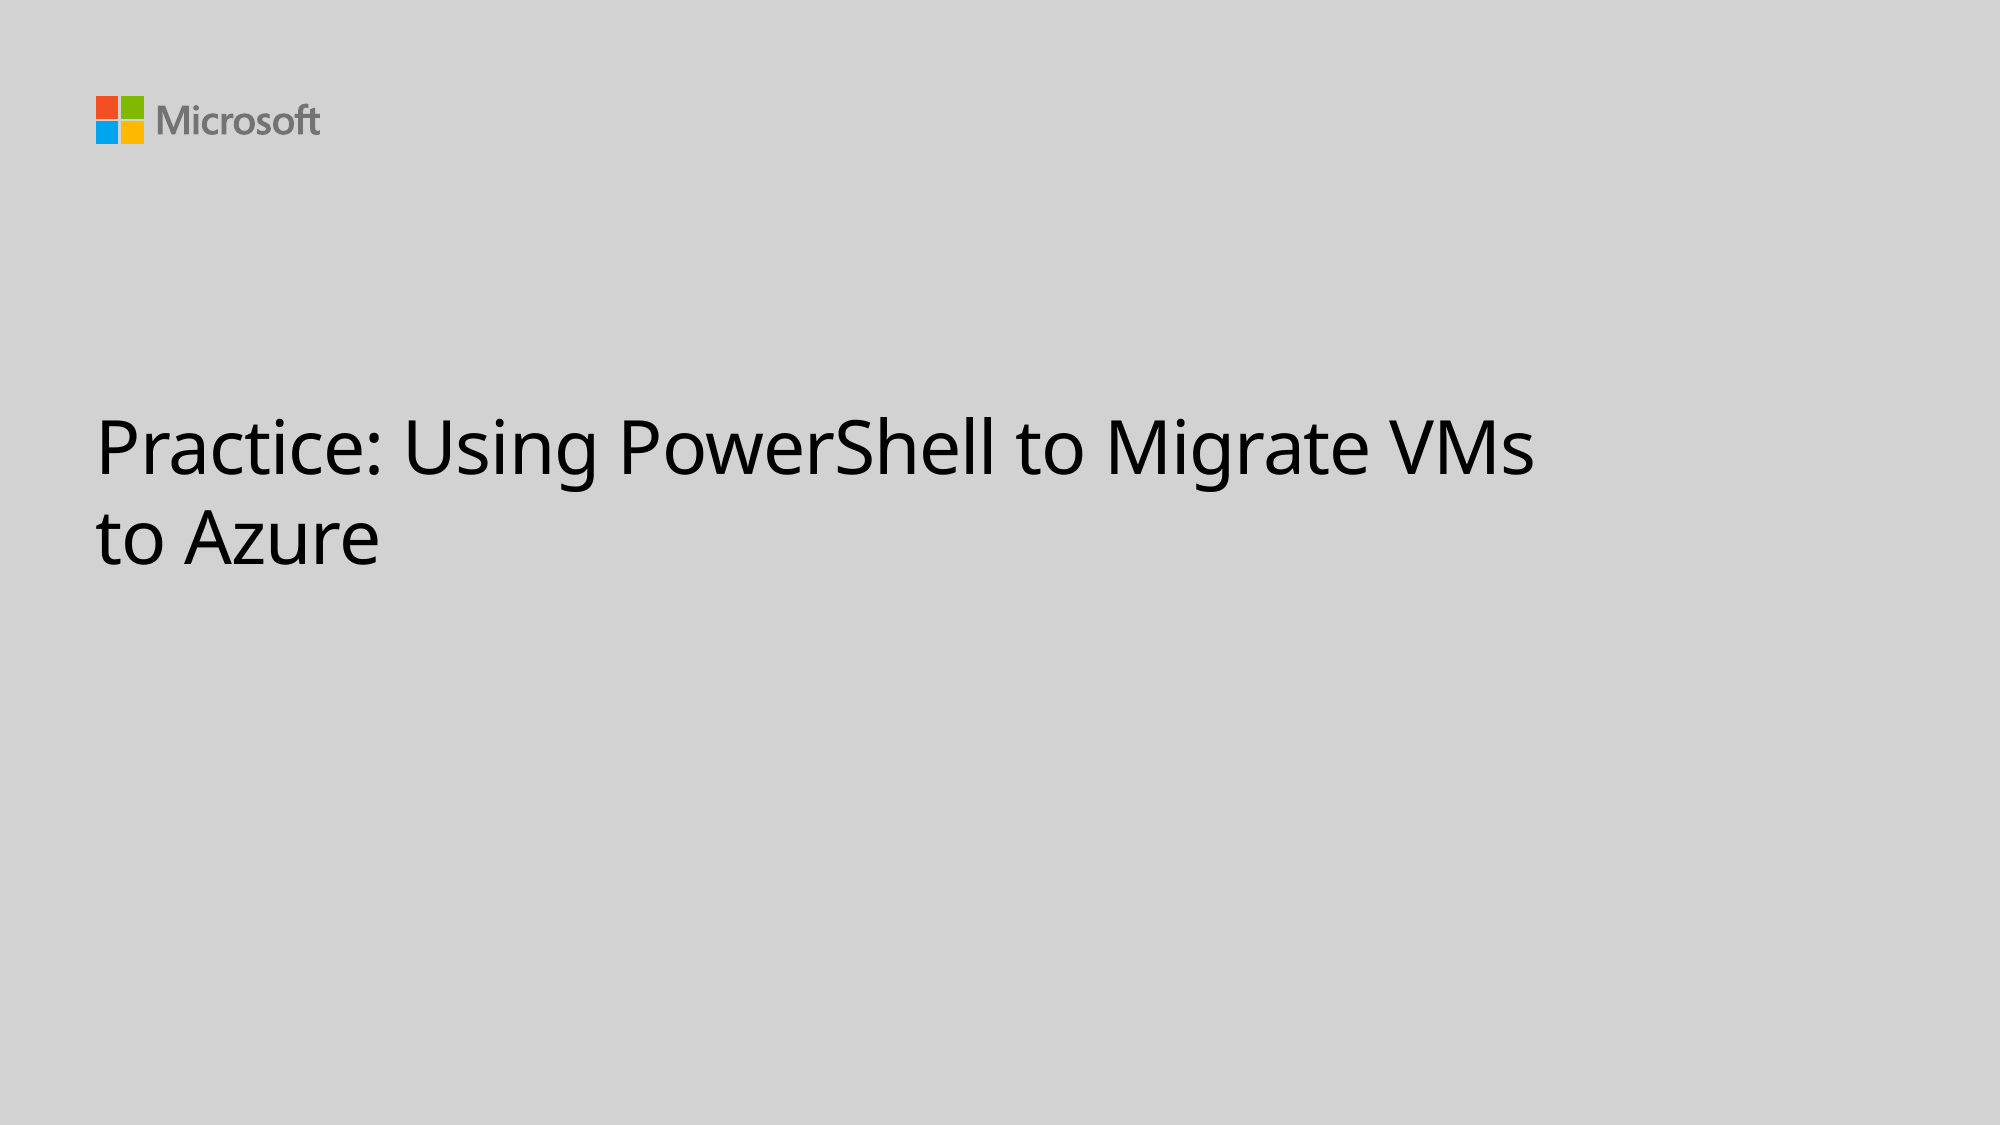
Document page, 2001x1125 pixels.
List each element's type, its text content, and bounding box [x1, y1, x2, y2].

title Practice: Using PowerShell to Migrate VMs to Azure [95, 488, 1596, 580]
